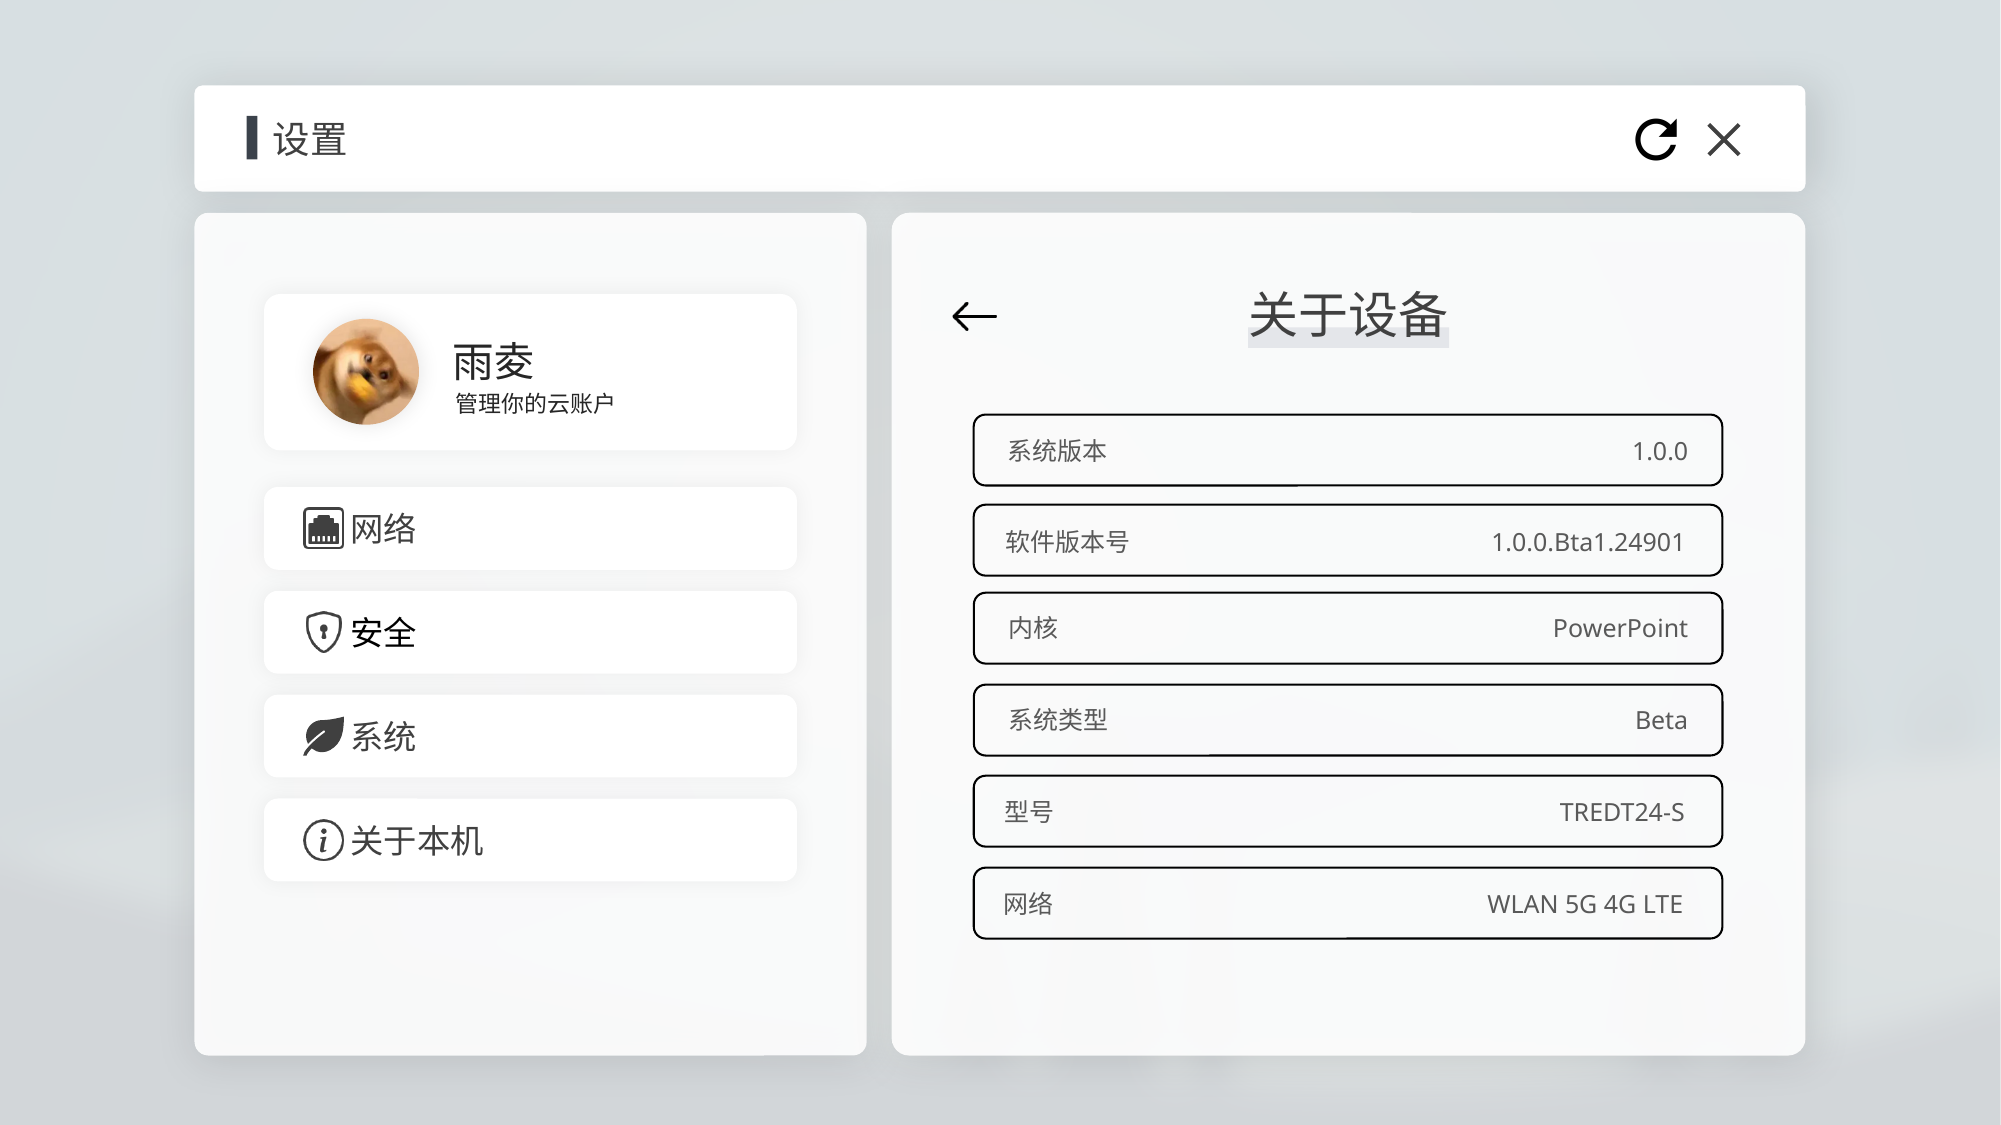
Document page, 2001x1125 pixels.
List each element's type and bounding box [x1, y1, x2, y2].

text_box [972, 683, 1725, 758]
text_box [263, 293, 798, 451]
text_box [992, 604, 1704, 651]
text_box [263, 486, 798, 571]
text_box [192, 83, 1808, 194]
text_box [989, 788, 1701, 835]
text_box [972, 503, 1724, 578]
text_box [972, 774, 1724, 849]
text_box [263, 694, 798, 778]
text_box [988, 880, 1700, 928]
text_box [263, 798, 798, 882]
text_box [992, 427, 1704, 474]
text_box [972, 413, 1724, 488]
text_box [192, 211, 869, 1058]
text_box [890, 211, 1808, 1058]
text_box [0, 0, 2000, 1125]
text_box [246, 107, 724, 170]
text_box [972, 591, 1725, 666]
picture [1624, 108, 1688, 171]
text_box [972, 866, 1724, 941]
text_box [992, 696, 1704, 744]
picture [948, 289, 1001, 342]
text_box [990, 518, 1702, 565]
text_box [1705, 120, 1743, 159]
text_box [263, 590, 798, 675]
text_box [1214, 276, 1483, 353]
